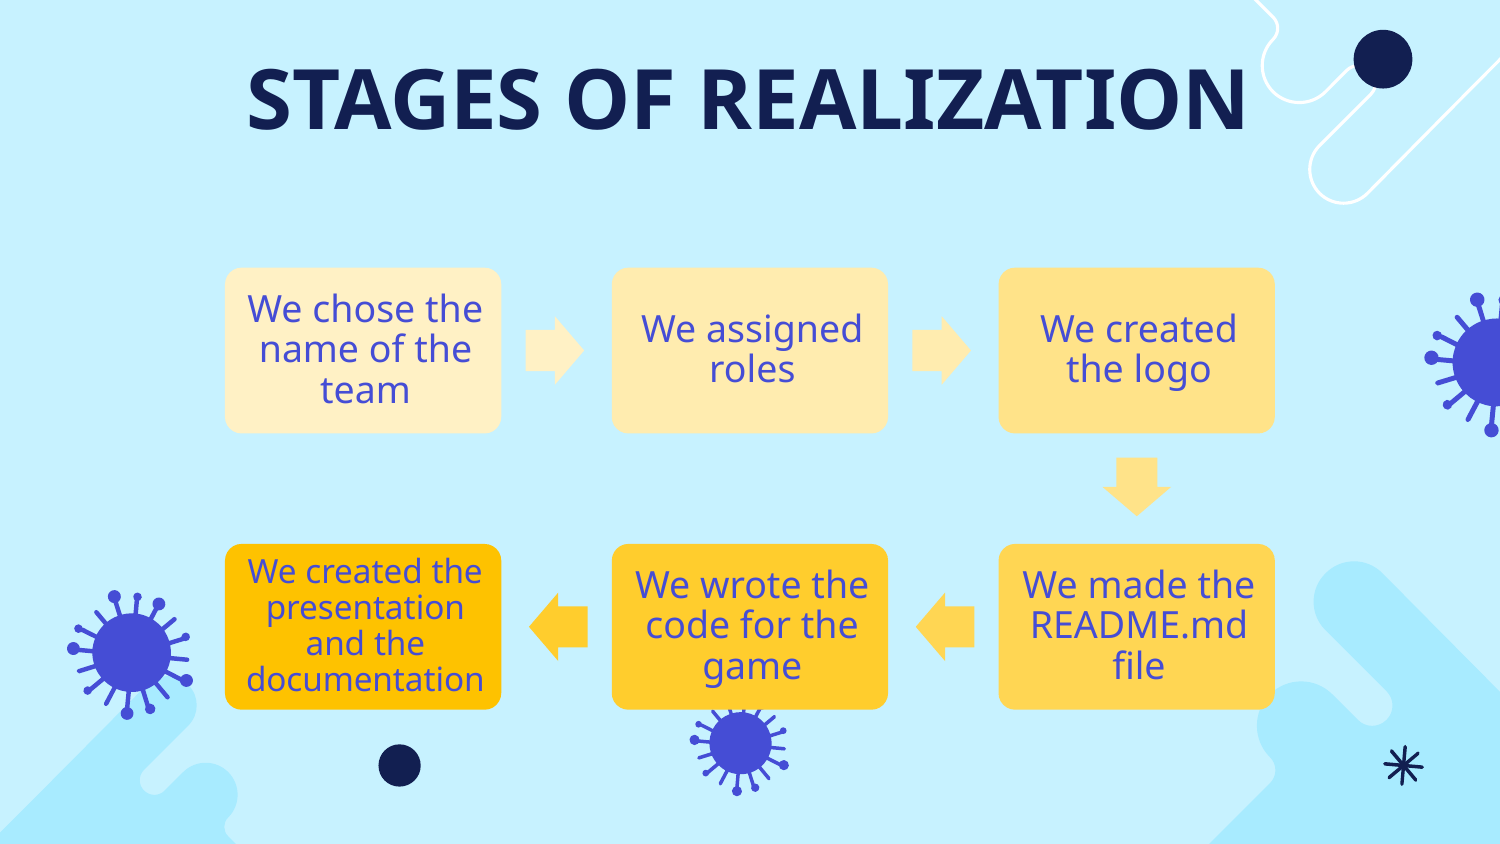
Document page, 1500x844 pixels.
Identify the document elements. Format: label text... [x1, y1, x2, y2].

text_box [223, 133, 1277, 844]
text_box STAGES OF REALIZATION [116, 53, 1381, 162]
